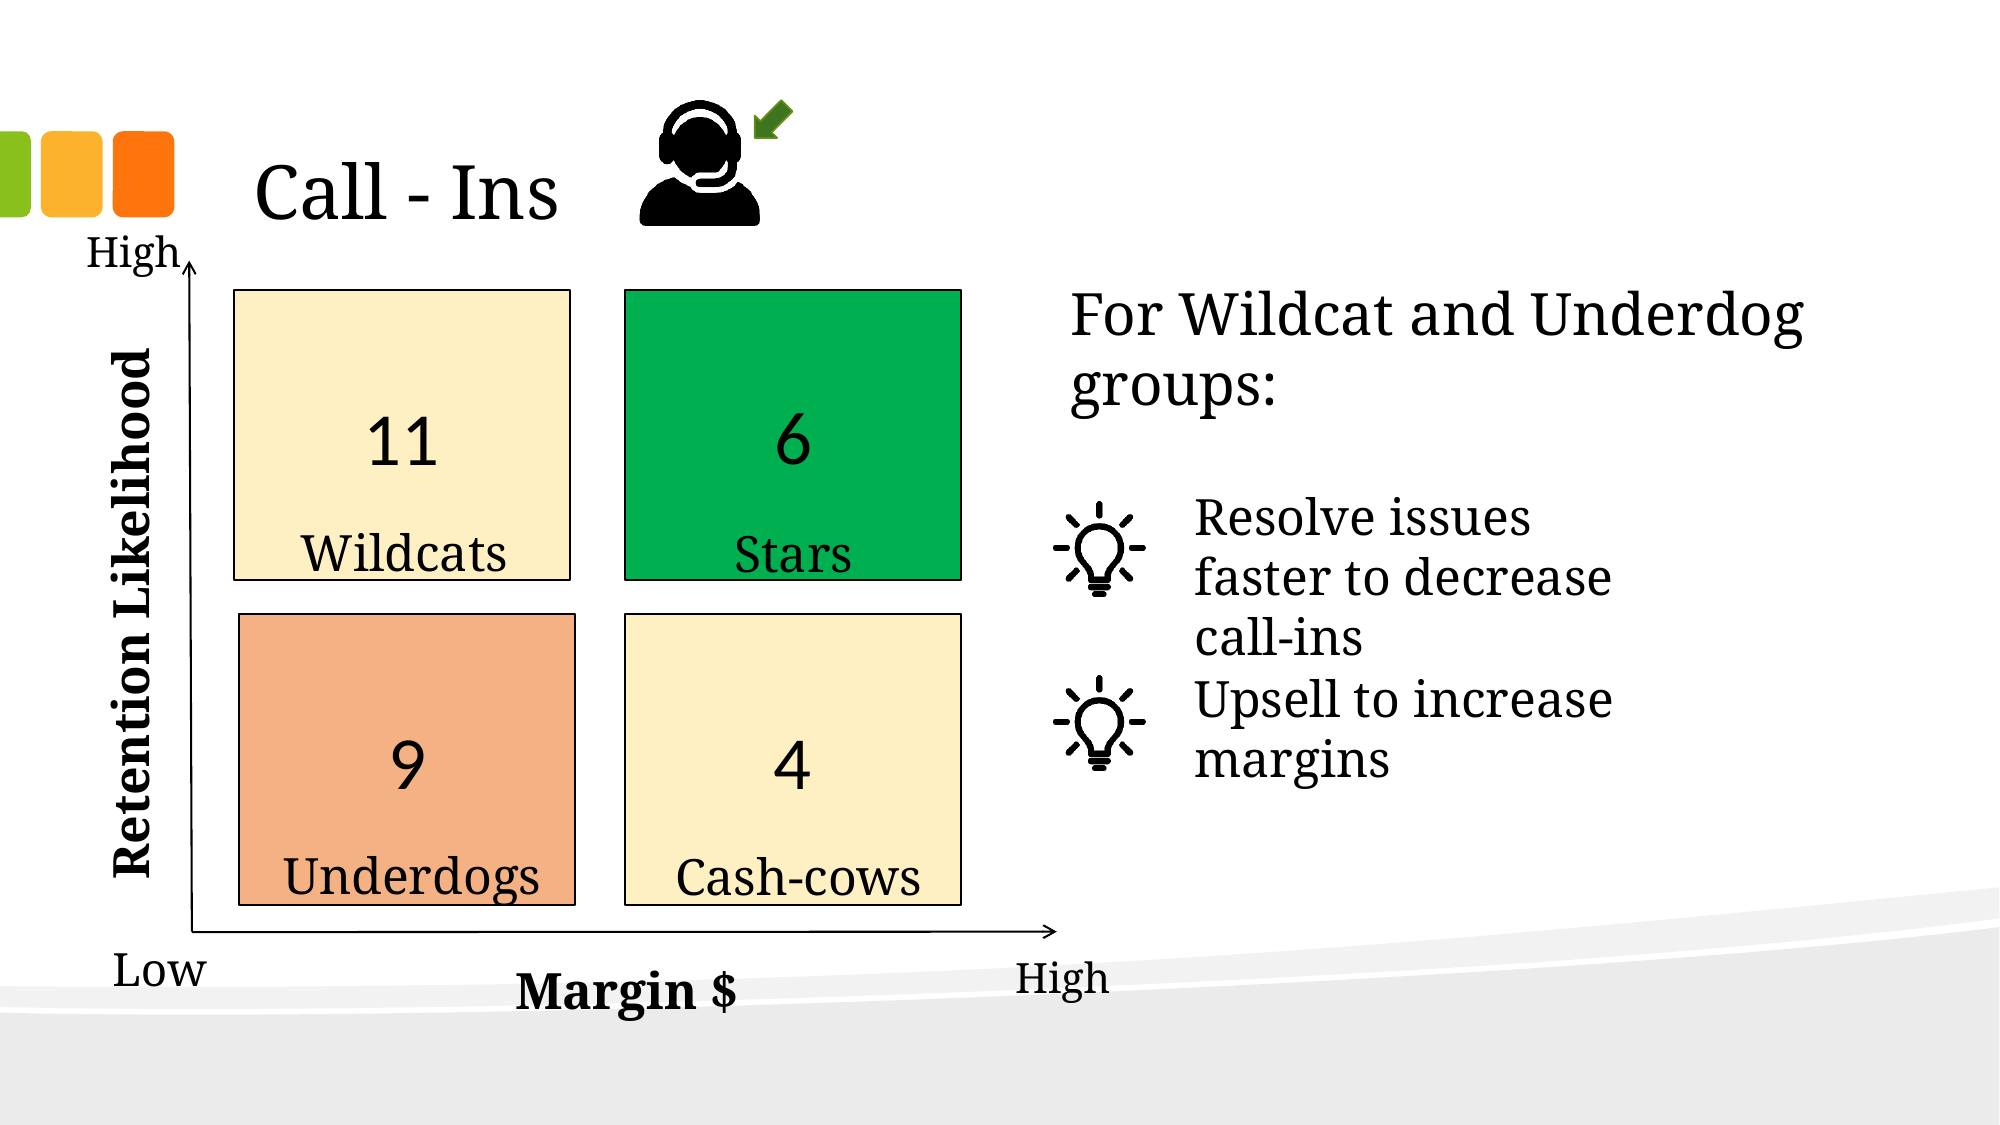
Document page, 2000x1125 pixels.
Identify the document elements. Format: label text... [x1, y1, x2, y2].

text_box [631, 100, 794, 226]
title Call - Ins [233, 110, 631, 194]
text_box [70, 234, 1153, 1033]
picture [1051, 501, 1147, 597]
picture [1051, 675, 1147, 771]
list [136, 194, 1862, 1090]
